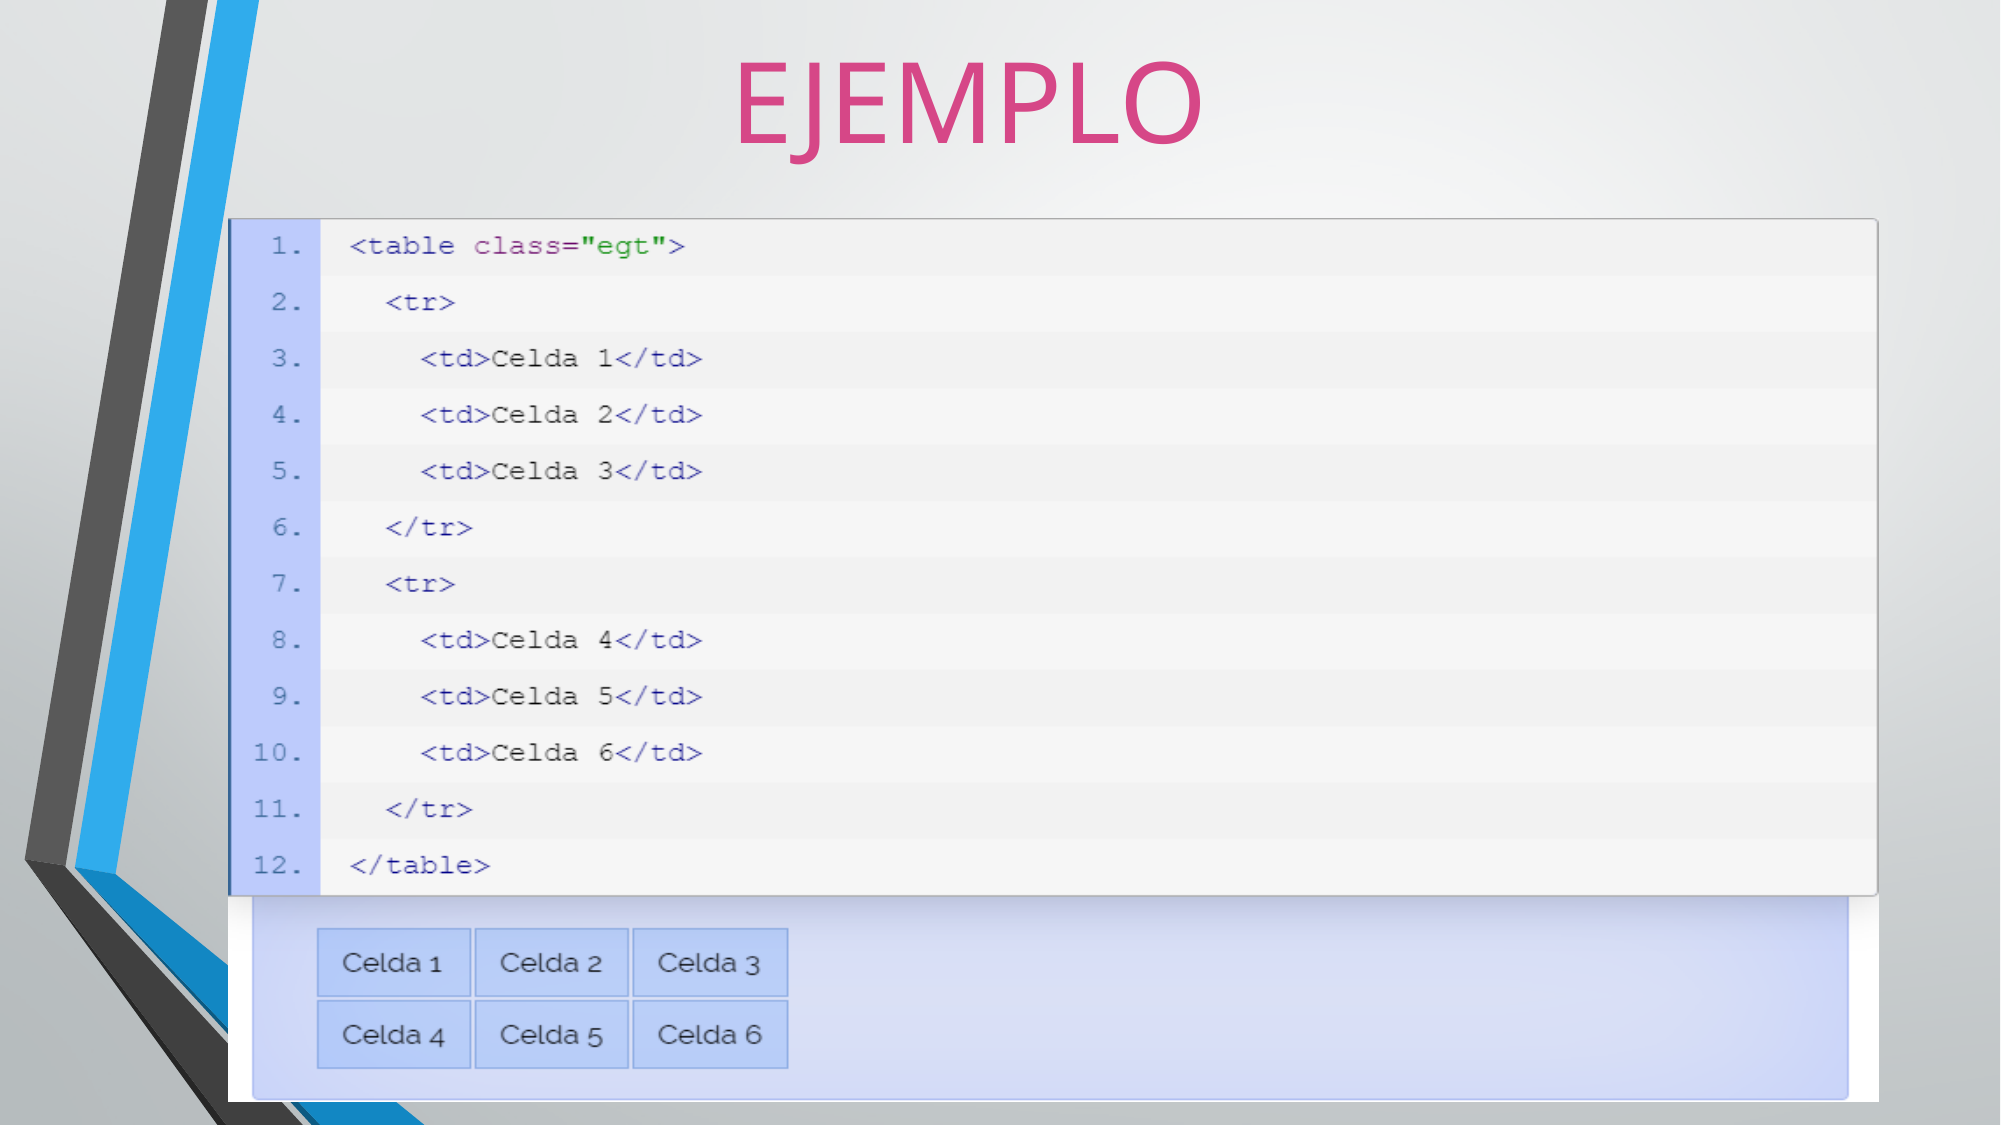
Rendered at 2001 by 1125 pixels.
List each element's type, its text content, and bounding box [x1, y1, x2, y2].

text_box EJEMPLO [614, 23, 1324, 174]
picture [228, 218, 1879, 1102]
